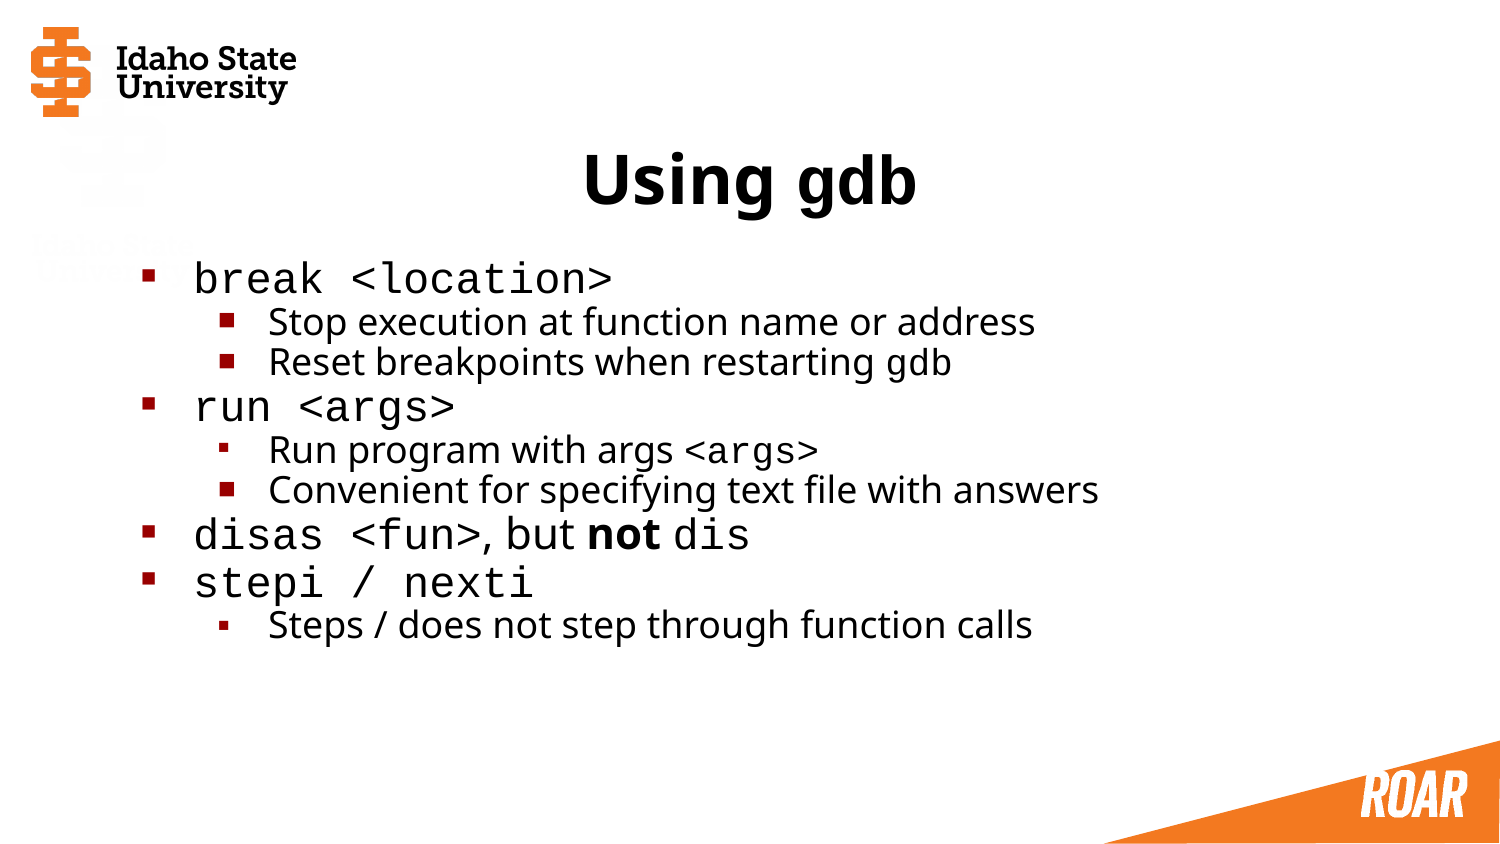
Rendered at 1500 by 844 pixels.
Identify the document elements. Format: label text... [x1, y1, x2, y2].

picture [20, 27, 296, 306]
title Using gdb [103, 97, 1397, 240]
picture [1355, 767, 1473, 820]
list break <location> Stop execution at function name or address Reset breakpoints when restarting gdb run <args> Run program with args <args> Convenient for specifying text file with answers disas <fun>, but not dis stepi / nexti Steps / does not step through function calls [103, 240, 1397, 746]
